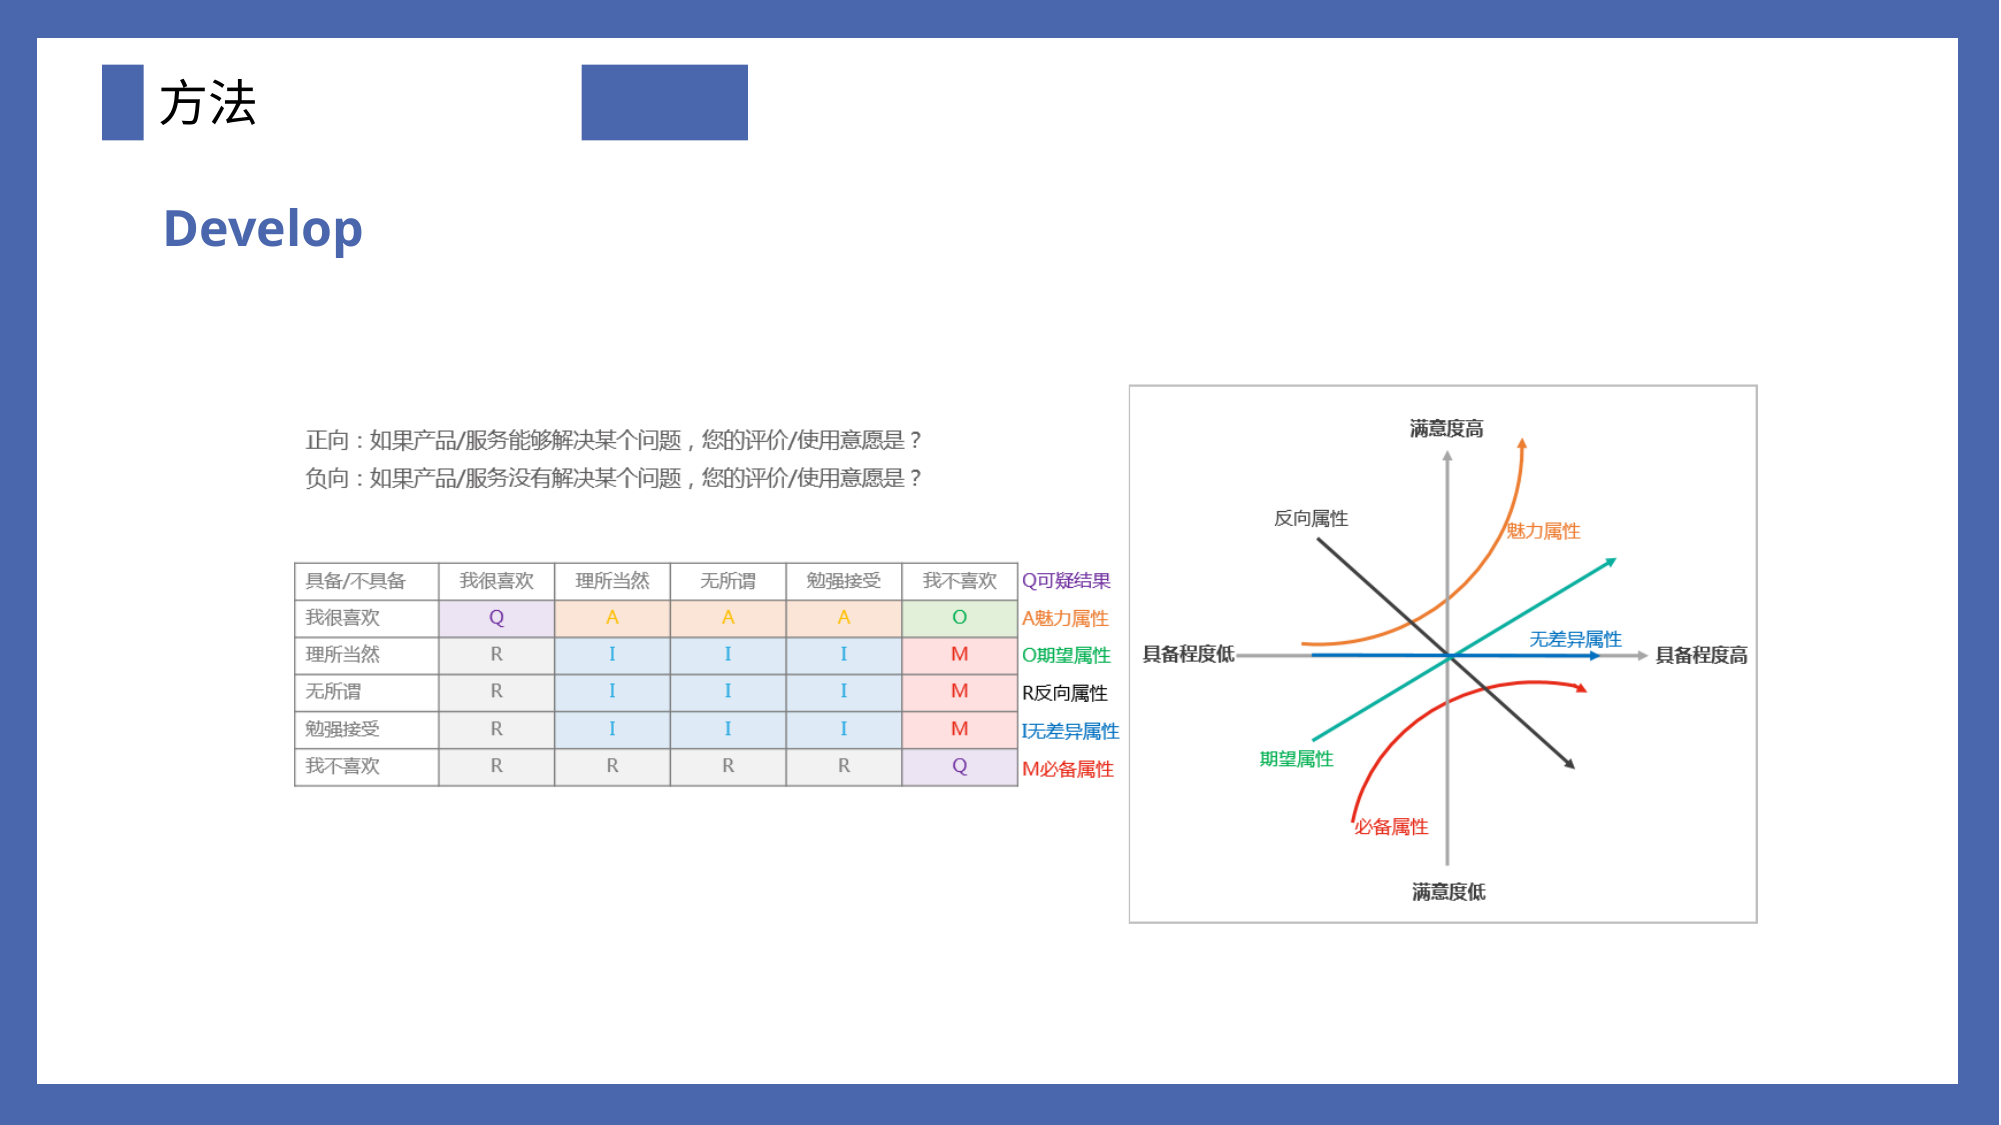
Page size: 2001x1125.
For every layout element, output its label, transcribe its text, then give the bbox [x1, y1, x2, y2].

text_box Develop [148, 188, 380, 264]
title 方法 [143, 70, 588, 141]
picture [294, 342, 1758, 1001]
